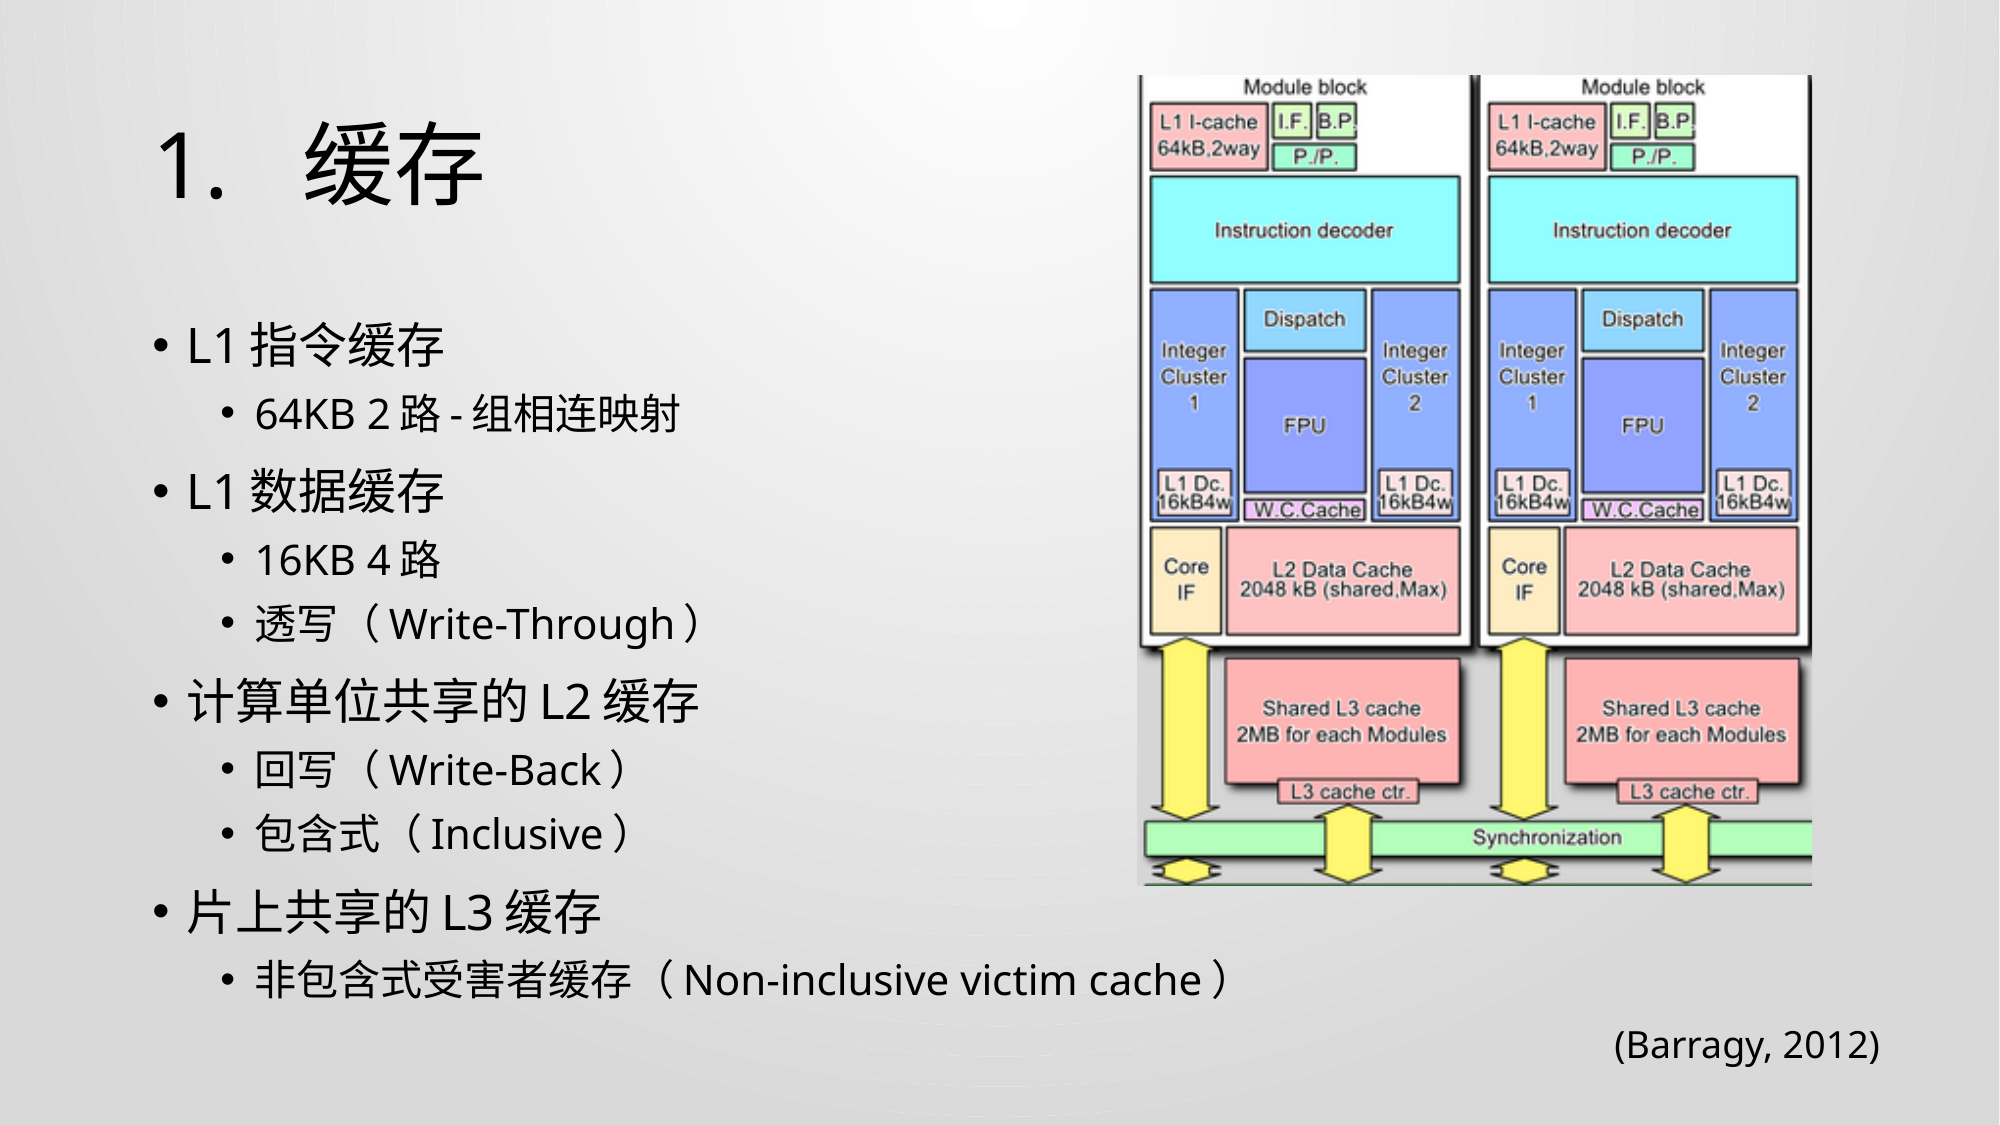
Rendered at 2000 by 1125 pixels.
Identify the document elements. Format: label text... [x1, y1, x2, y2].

list L1指令缓存 64KB 2路-组相连映射 L1数据缓存 16KB 4路 透写（Write-Through） 计算单位共享的L2缓存 回写（Write-Back） 包含式（Inclusive） 片上共享的L3缓存 非包含式受害者缓存（Non-inclusive victim cache） [137, 299, 1862, 1014]
text_box (Barragy, 2012) [1589, 1013, 1895, 1073]
picture [1137, 74, 1813, 886]
title 1. 缓存 [137, 59, 1862, 278]
